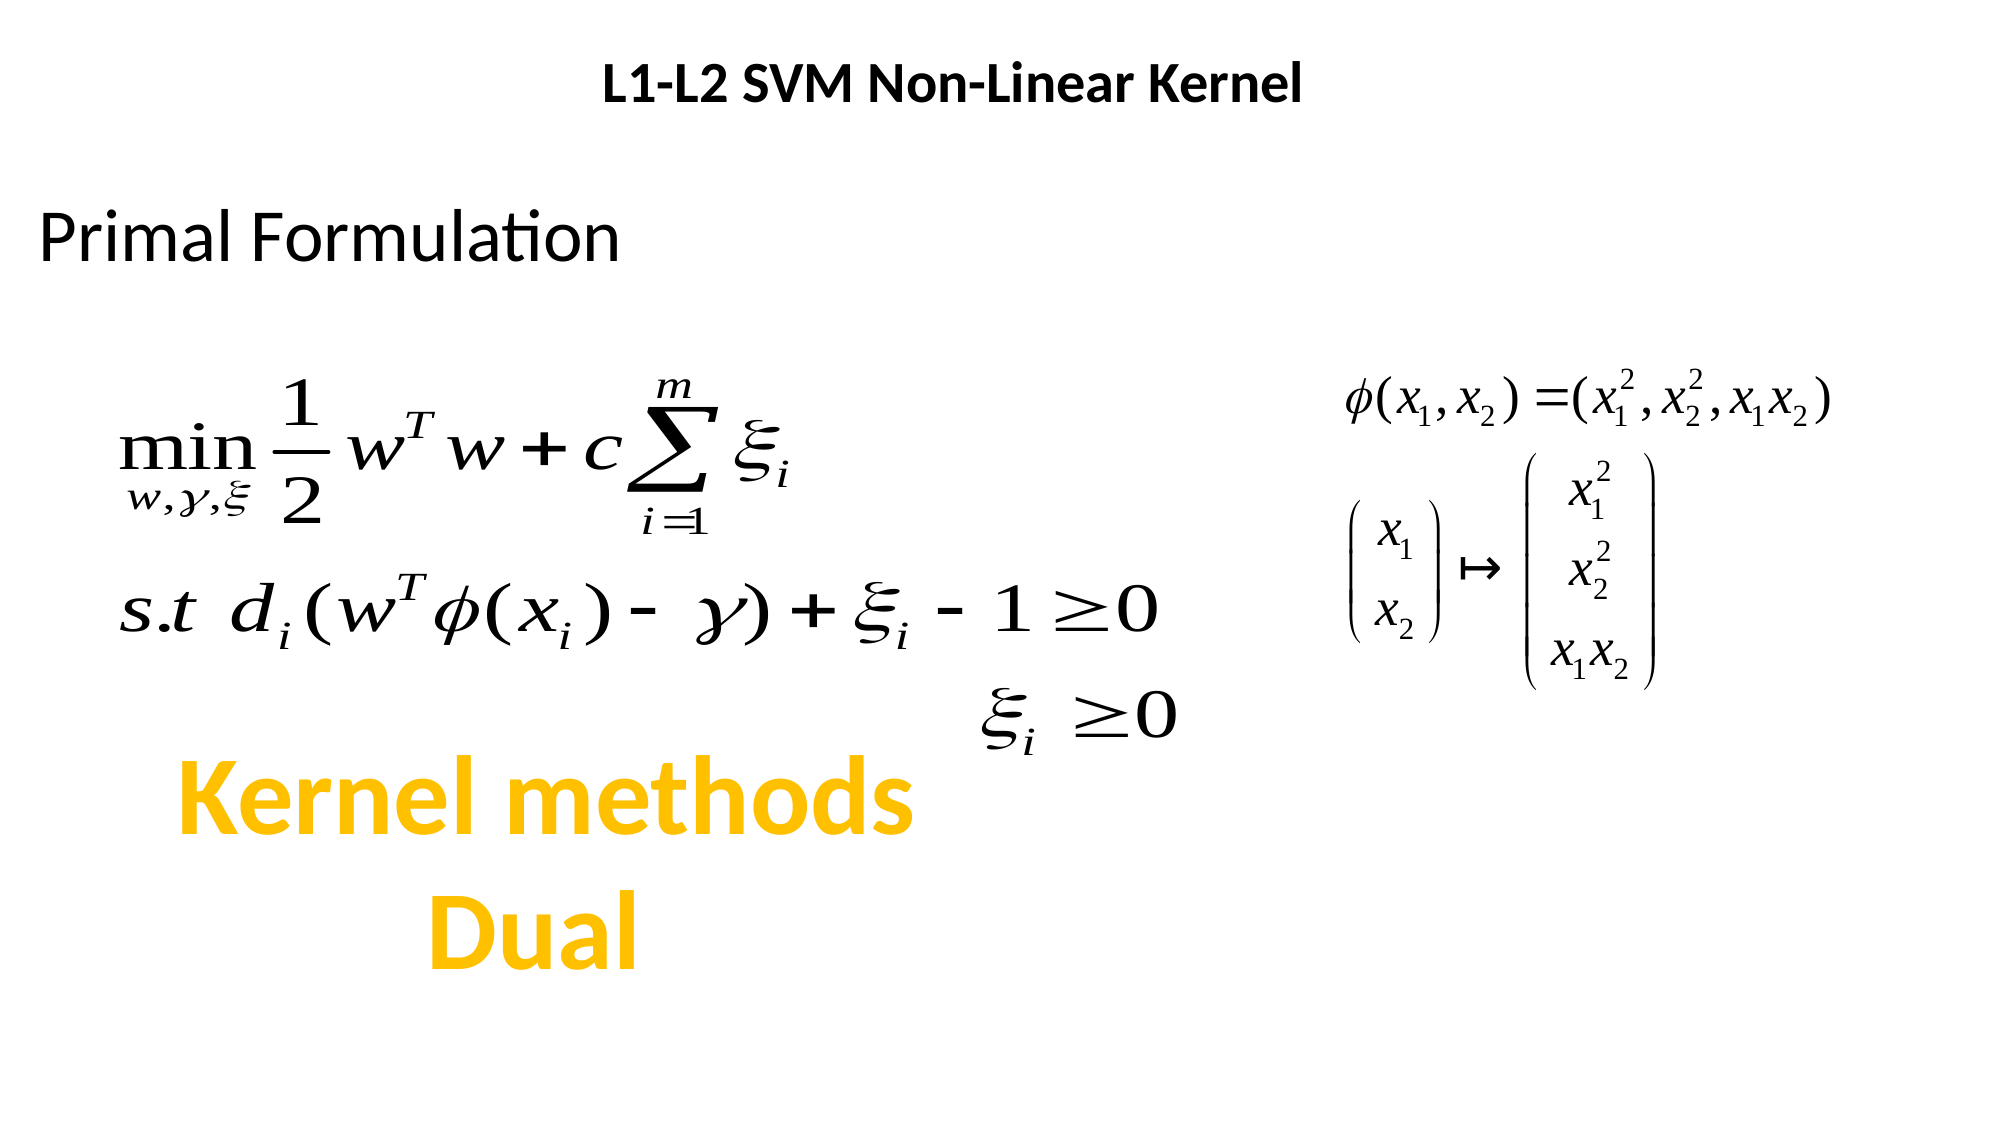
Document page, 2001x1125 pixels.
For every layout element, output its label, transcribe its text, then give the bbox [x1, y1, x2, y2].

text_box Kernel methods Dual [162, 771, 932, 1000]
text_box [104, 354, 1195, 771]
text_box Primal Formulation [23, 179, 836, 284]
text_box L1-L2 SVM Non-Linear Kernel [366, 37, 1542, 122]
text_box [1340, 354, 1840, 702]
